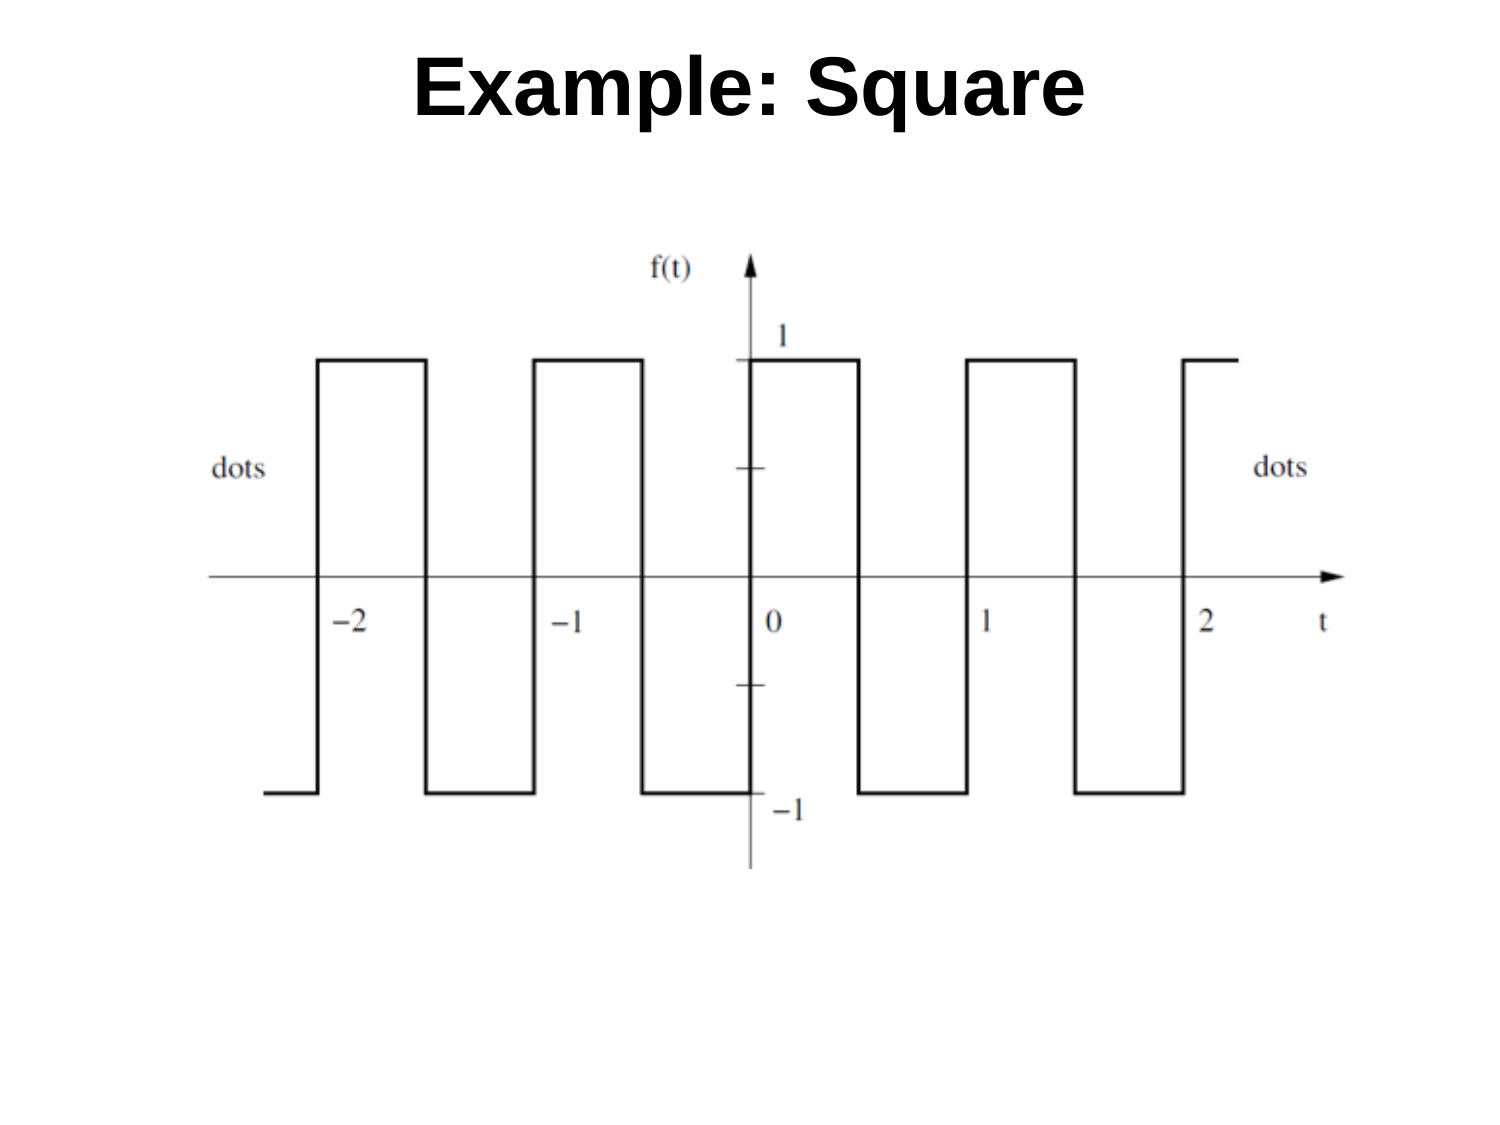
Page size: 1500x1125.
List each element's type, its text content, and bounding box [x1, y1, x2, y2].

picture [165, 241, 1363, 870]
text_box Example: Square [24, 24, 1475, 163]
